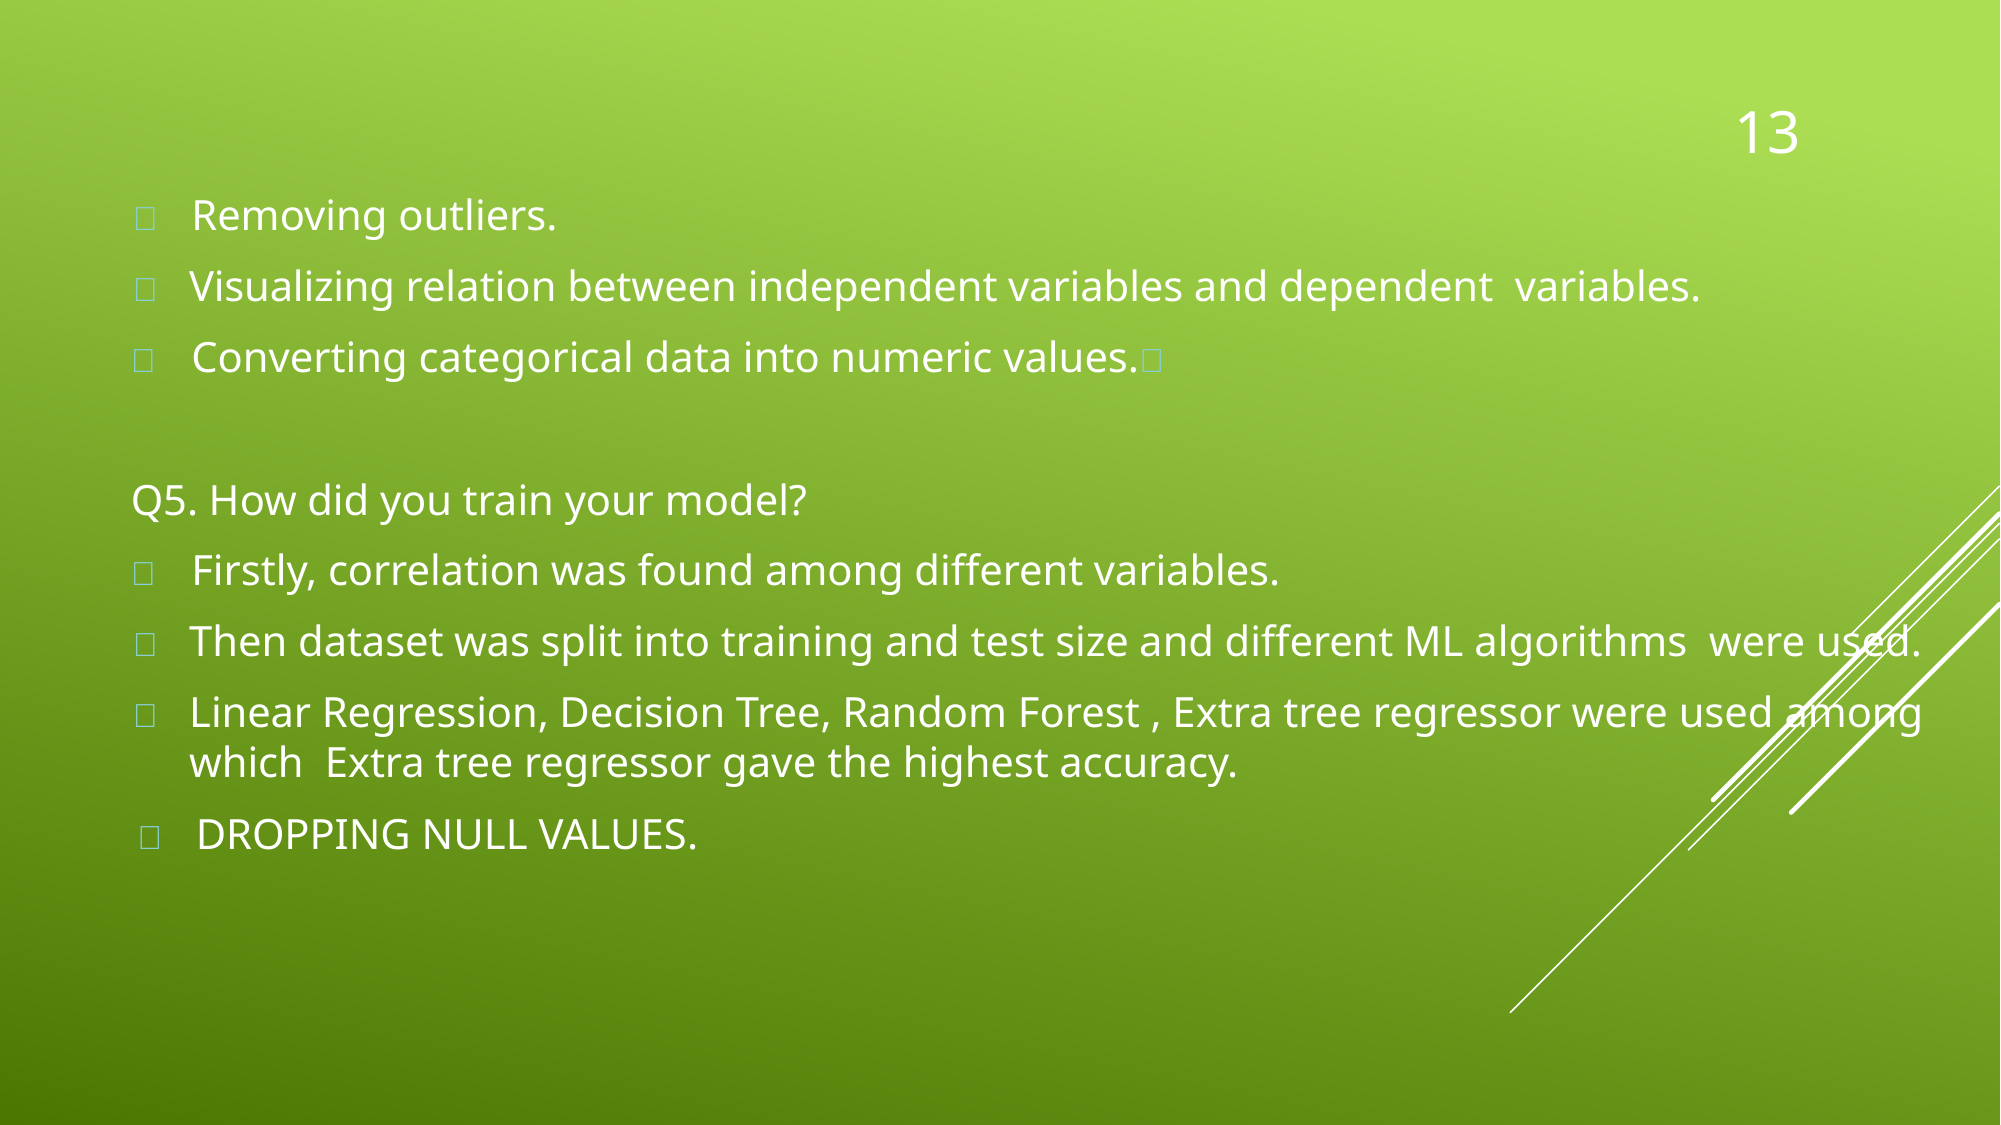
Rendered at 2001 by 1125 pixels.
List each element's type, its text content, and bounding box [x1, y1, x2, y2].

text_box  Removing outliers.  Visualizing relation between independent variables and dependent variables.  Converting categorical data into numeric values. Q5. How did you train your model?  Firstly, correlation was found among different variables.  Then dataset was split into training and test size and different ML algorithms were used.  Linear Regression, Decision Tree, Random Forest , Extra tree regressor were used among which Extra tree regressor gave the highest accuracy. [130, 165, 1975, 787]
text_box 13 [1732, 93, 1802, 166]
title  Dropping null values. [135, 787, 1536, 927]
